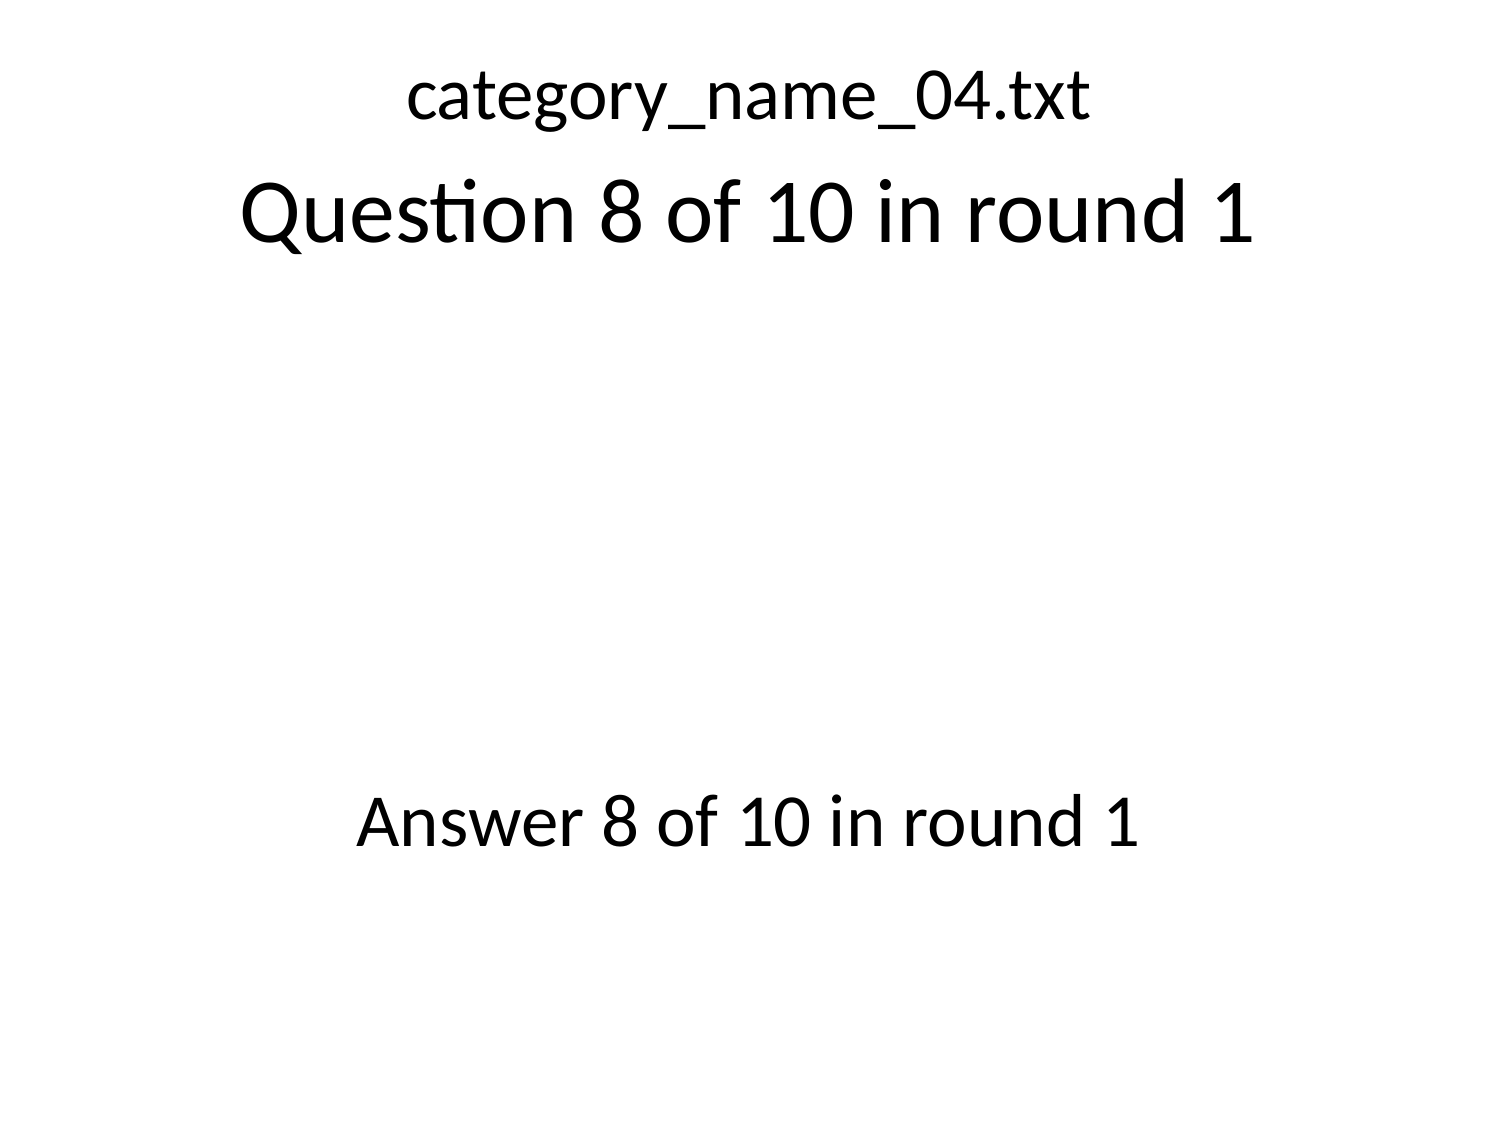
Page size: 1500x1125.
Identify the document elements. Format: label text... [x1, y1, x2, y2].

text_box Answer 8 of 10 in round 1 [35, 764, 1463, 921]
text_box Question 8 of 10 in round 1 [35, 143, 1463, 764]
text_box category_name_04.txt [35, 37, 1463, 143]
